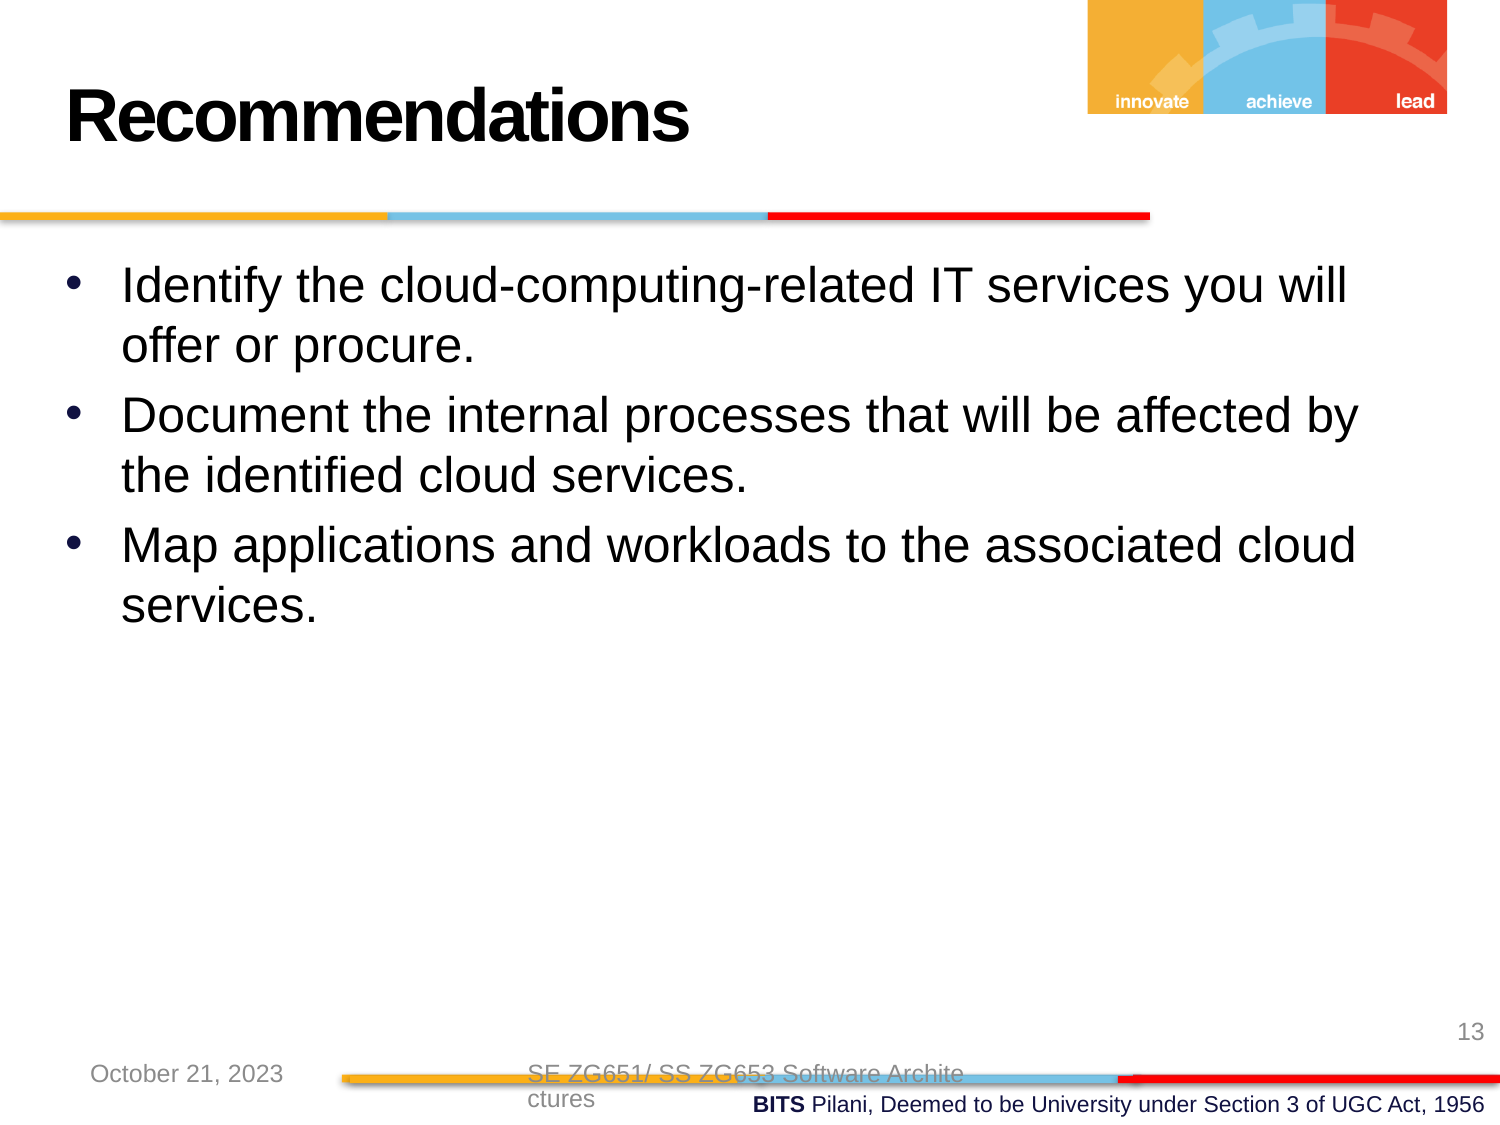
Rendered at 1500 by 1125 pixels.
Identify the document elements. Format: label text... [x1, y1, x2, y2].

slide_number 13 [1149, 1000, 1500, 1061]
list Recommendations [50, 24, 1088, 213]
picture [1087, 0, 1448, 114]
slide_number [75, 1042, 425, 1103]
footer SE ZG651/ SS ZG653 Software Architectures [512, 1042, 988, 1103]
list Identify the cloud-computing-related IT services you will offer or procure. Document the internal processes that will be affected by the identified cloud services. Map applications and workloads to the associated cloud services. [50, 245, 1400, 988]
